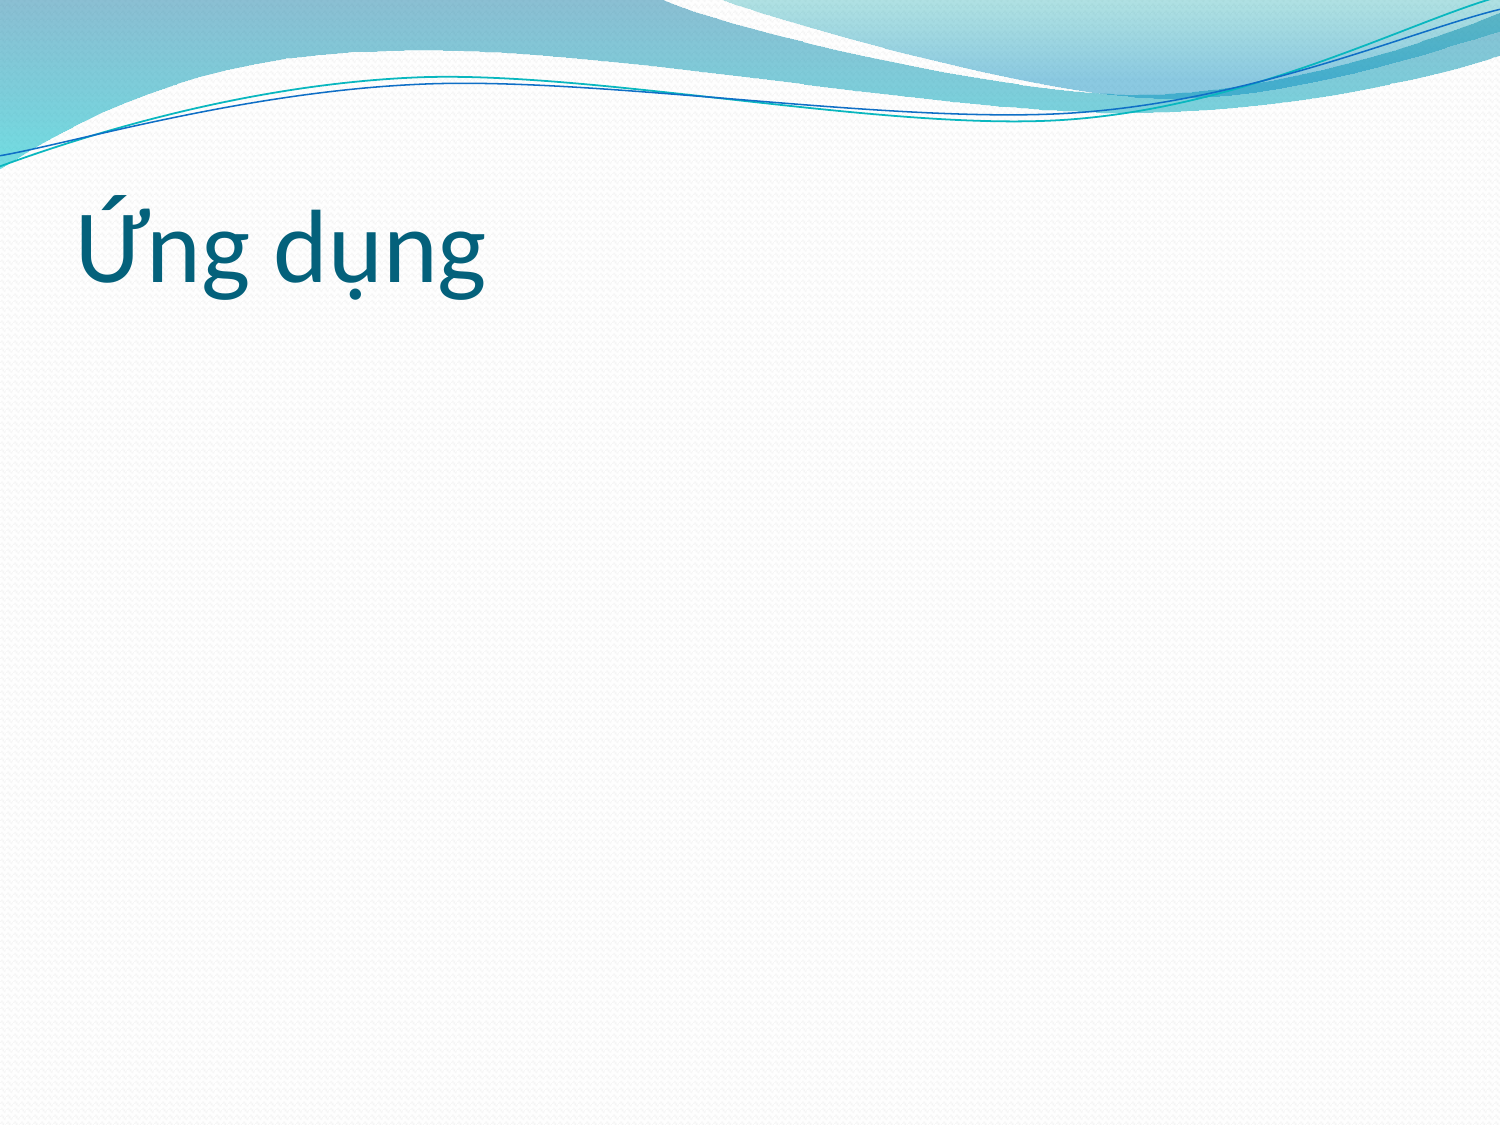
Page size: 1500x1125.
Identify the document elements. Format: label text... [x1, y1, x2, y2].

title Ứng dụng [75, 115, 1425, 303]
